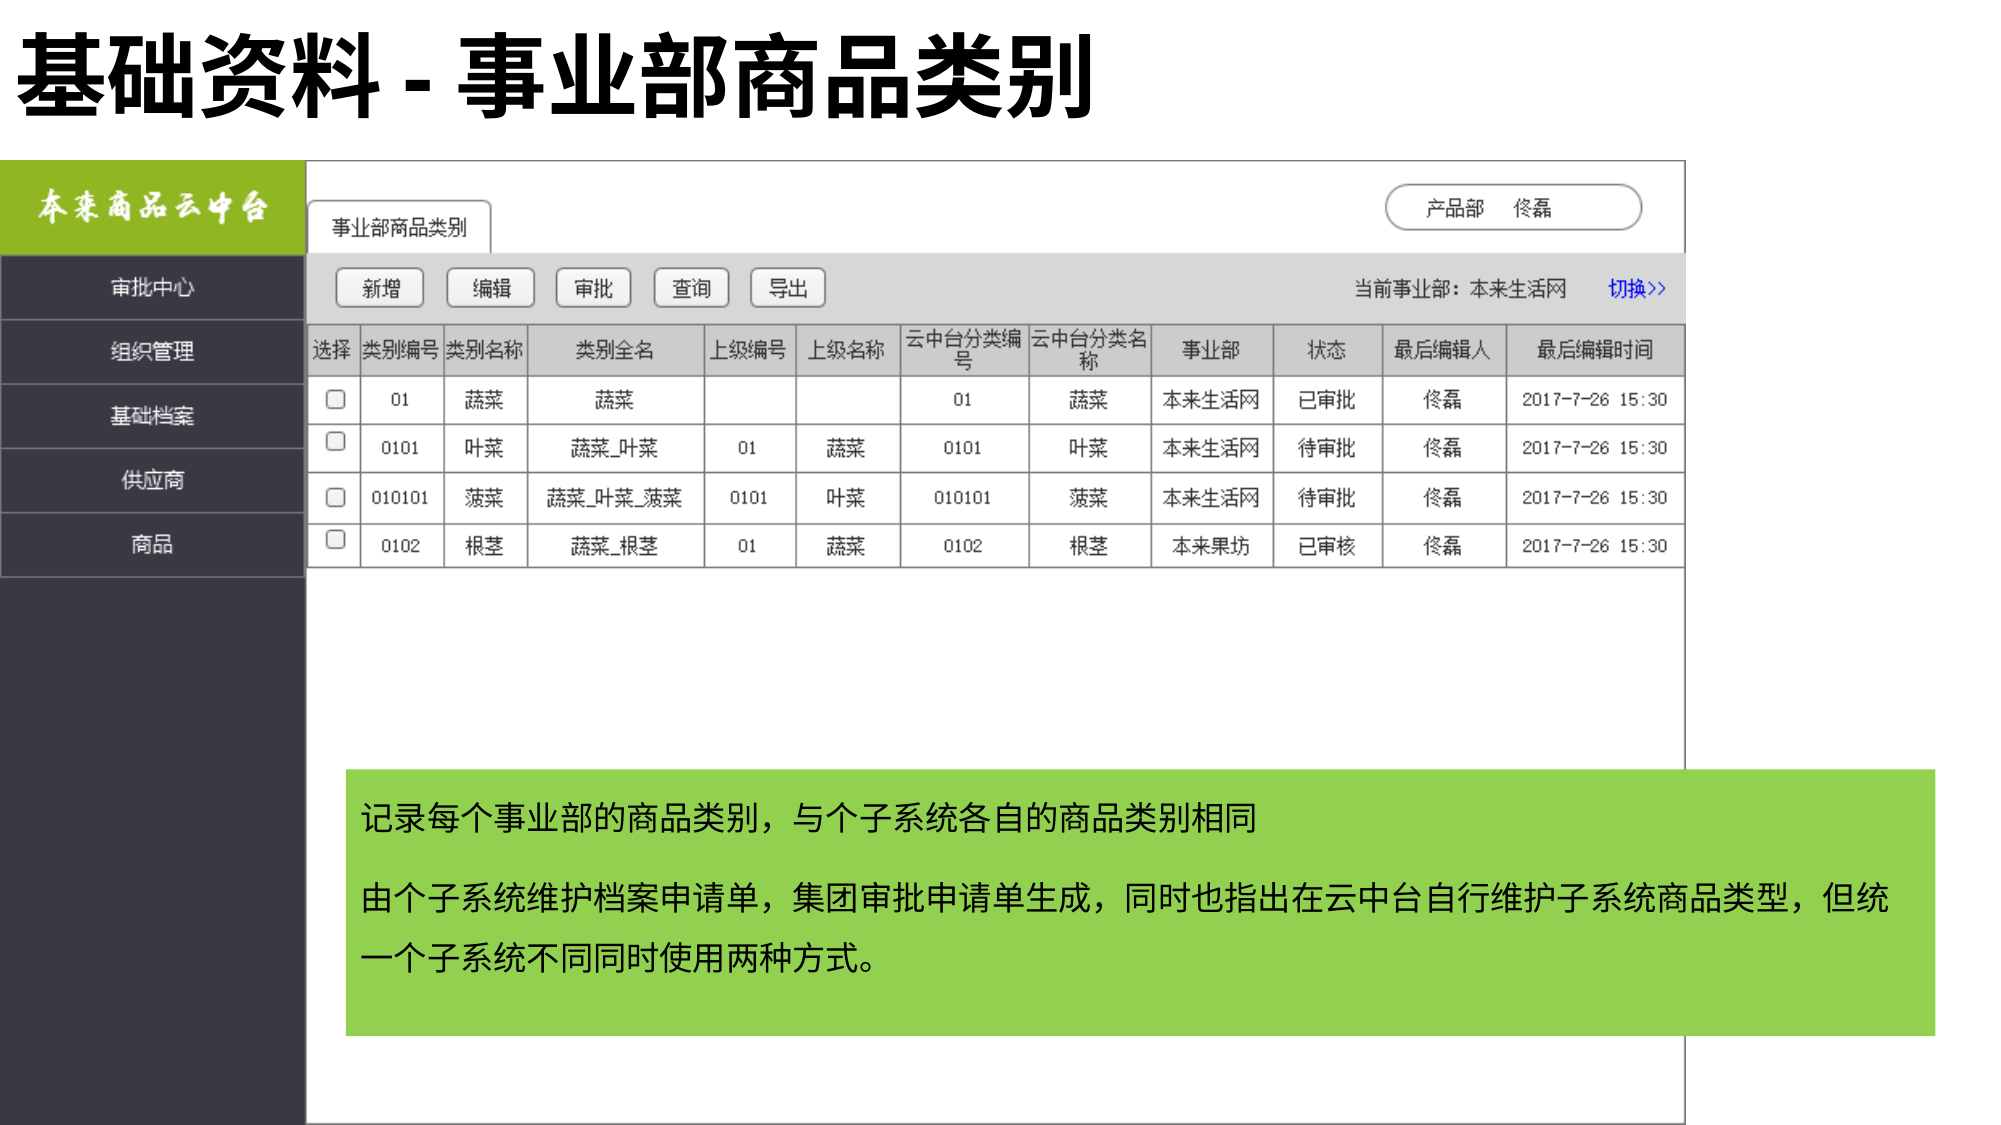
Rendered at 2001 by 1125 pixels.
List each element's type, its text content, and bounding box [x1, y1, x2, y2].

text_box 记录每个事业部的商品类别，与个子系统各自的商品类别相同 由个子系统维护档案申请单，集团审批申请单生成，同时也指出在云中台自行维护子系统商品类型，但统一个子系统不同同时使用两种方式。 [1686, 769, 1936, 1037]
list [0, 160, 1686, 1125]
title 基础资料-事业部商品类别 [0, 0, 1725, 161]
